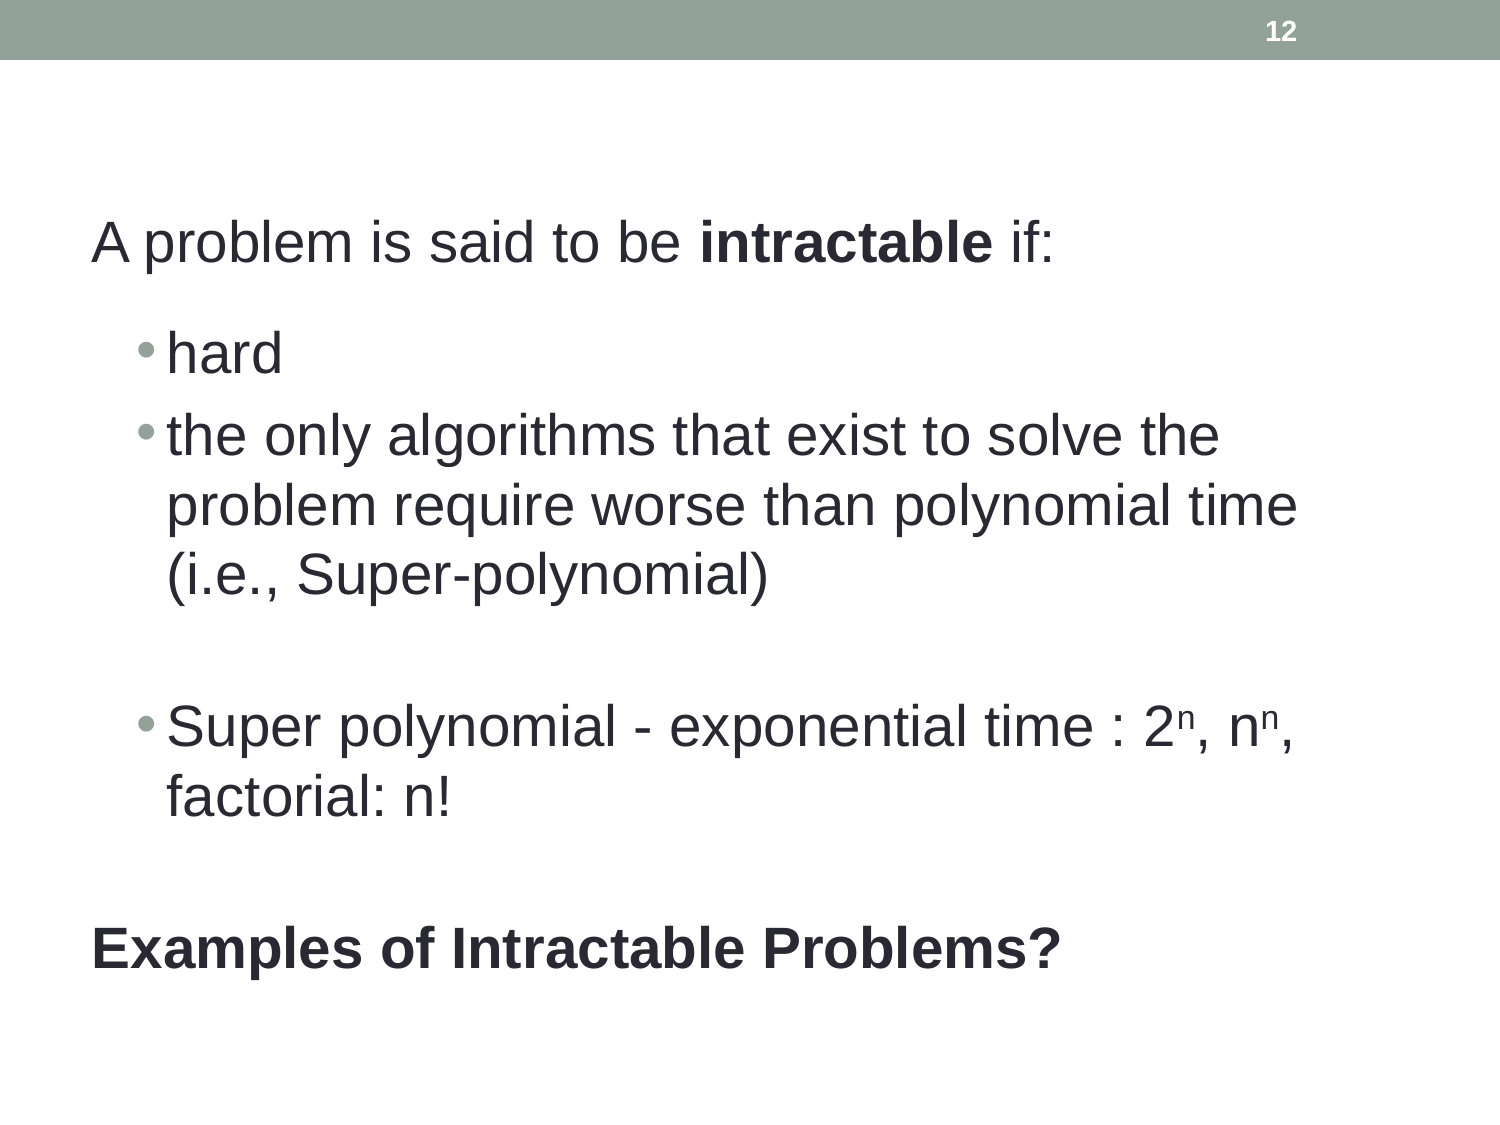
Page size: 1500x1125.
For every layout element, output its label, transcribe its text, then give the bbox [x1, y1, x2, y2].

slide_number ‹#› [1250, 3, 1425, 57]
list A problem is said to be intractable if: hard the only algorithms that exist to solve the problem require worse than polynomial time (i.e., Super-polynomial) Super polynomial - exponential time : 2n, nn, factorial: n! Examples of Intractable Problems? [76, 54, 1387, 1034]
